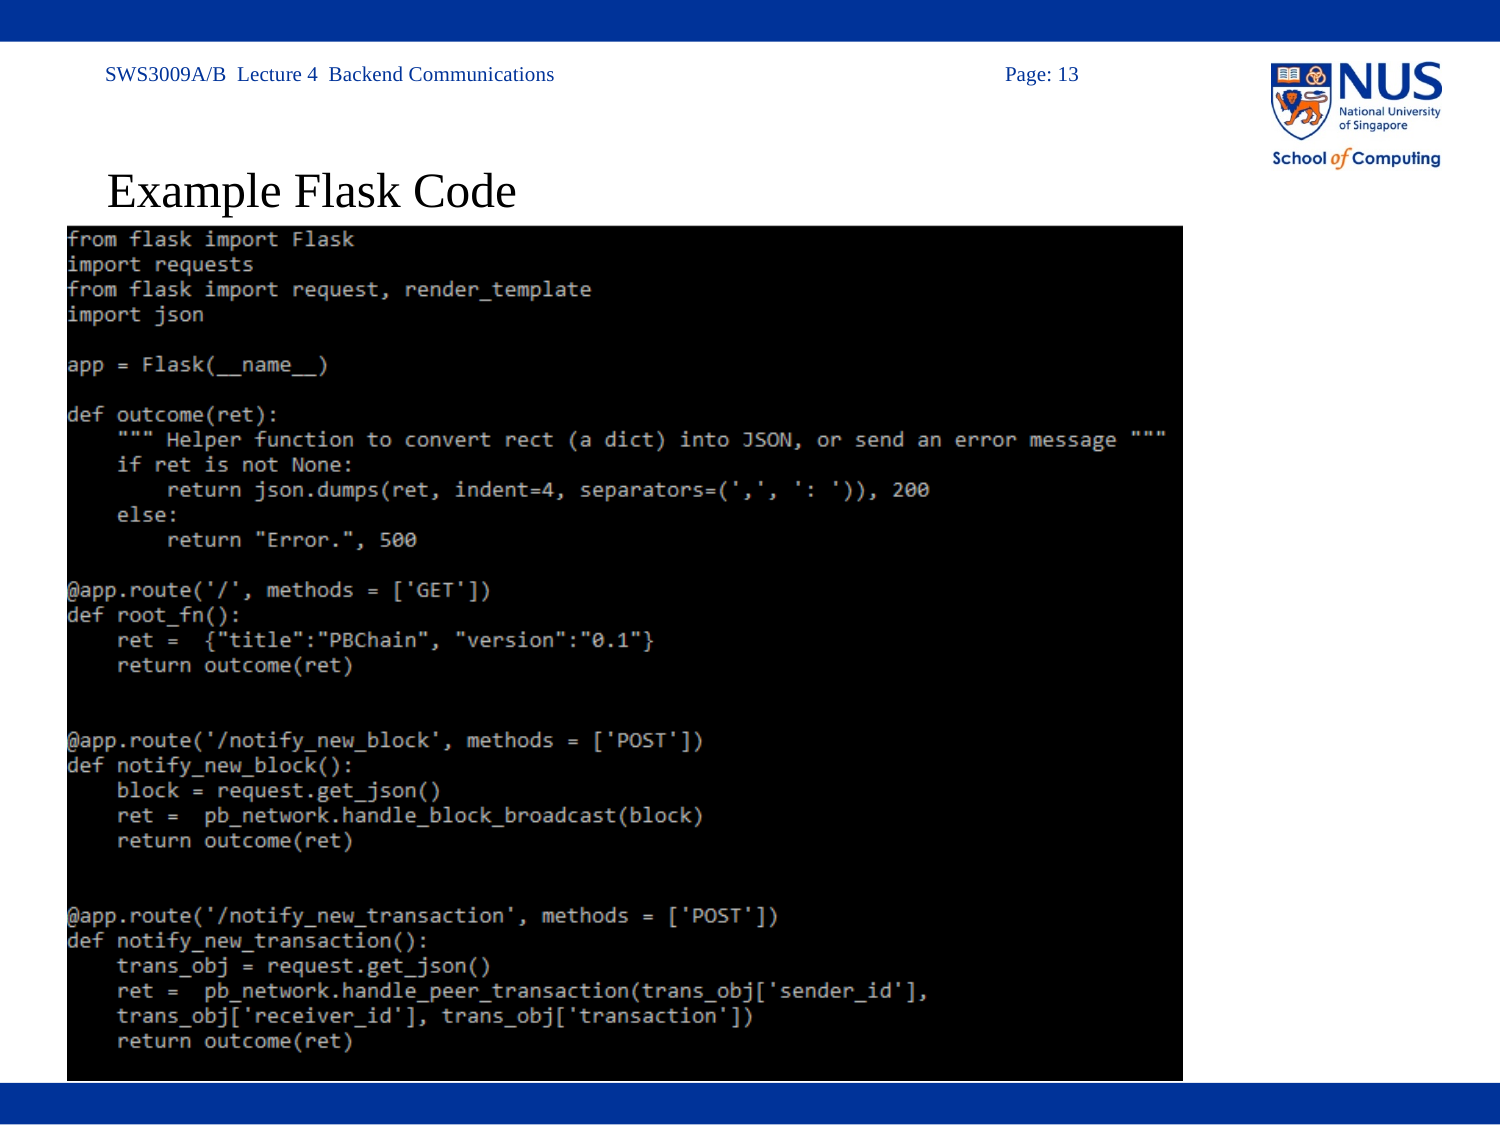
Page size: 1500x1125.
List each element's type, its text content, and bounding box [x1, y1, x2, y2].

picture [1271, 61, 1442, 171]
title Example Flask Code [90, 93, 1160, 222]
picture [66, 223, 1183, 1081]
